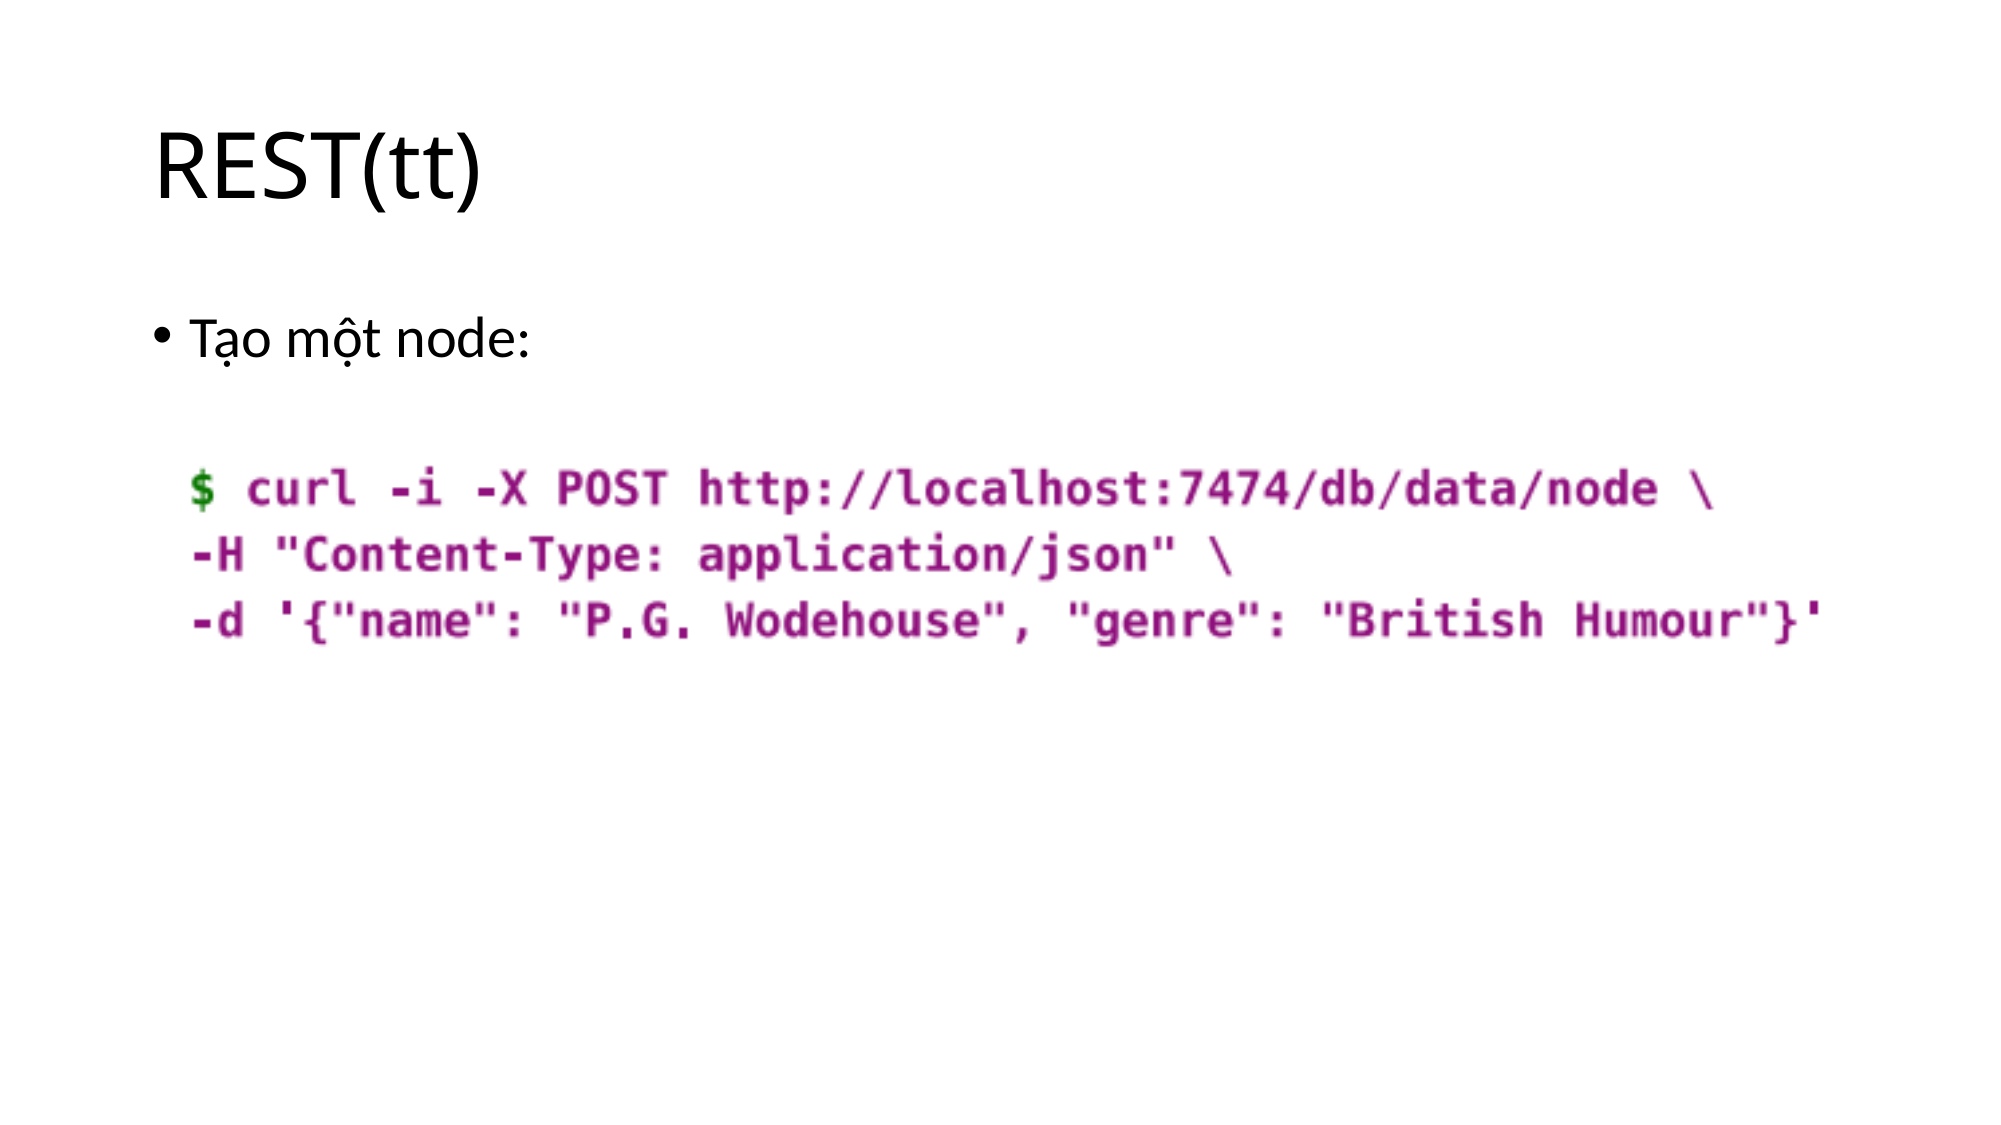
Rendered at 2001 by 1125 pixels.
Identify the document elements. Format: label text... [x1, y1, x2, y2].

title REST(tt) [137, 59, 1863, 278]
picture [147, 443, 1875, 685]
list Tạo một node: [137, 299, 1863, 1014]
